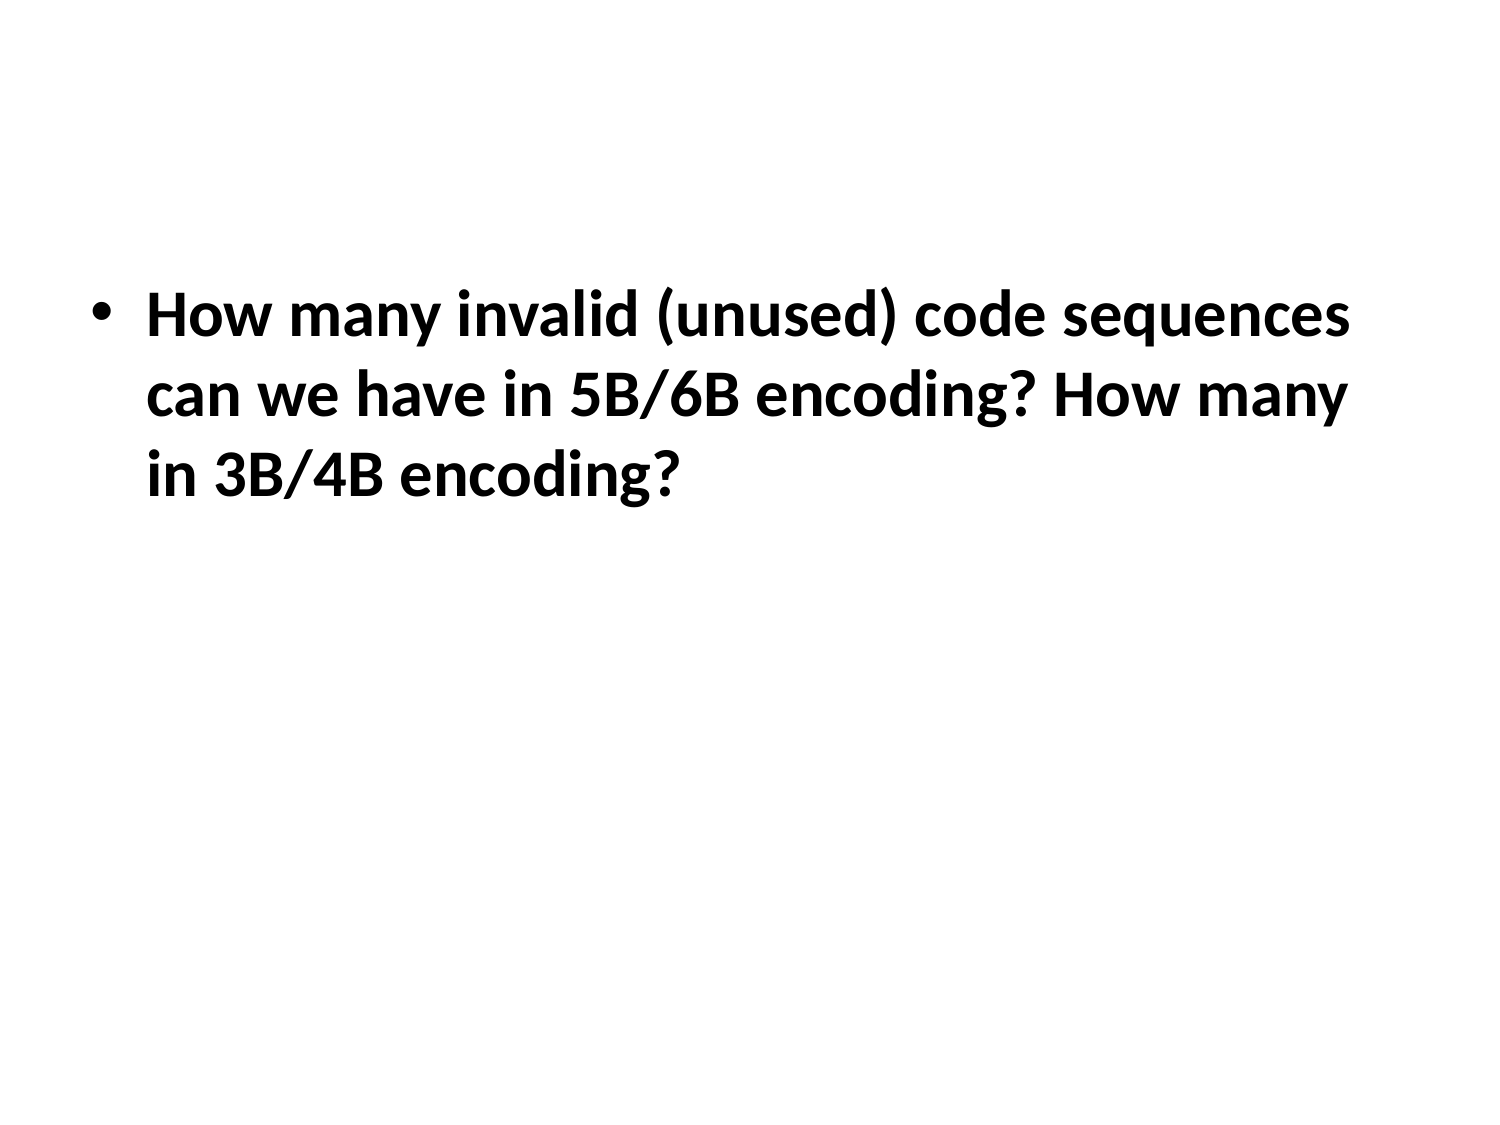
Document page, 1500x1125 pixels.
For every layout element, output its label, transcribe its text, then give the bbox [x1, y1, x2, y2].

list How many invalid (unused) code sequences can we have in 5B/6B encoding? How many in 3B/4B encoding? [75, 262, 1425, 1005]
